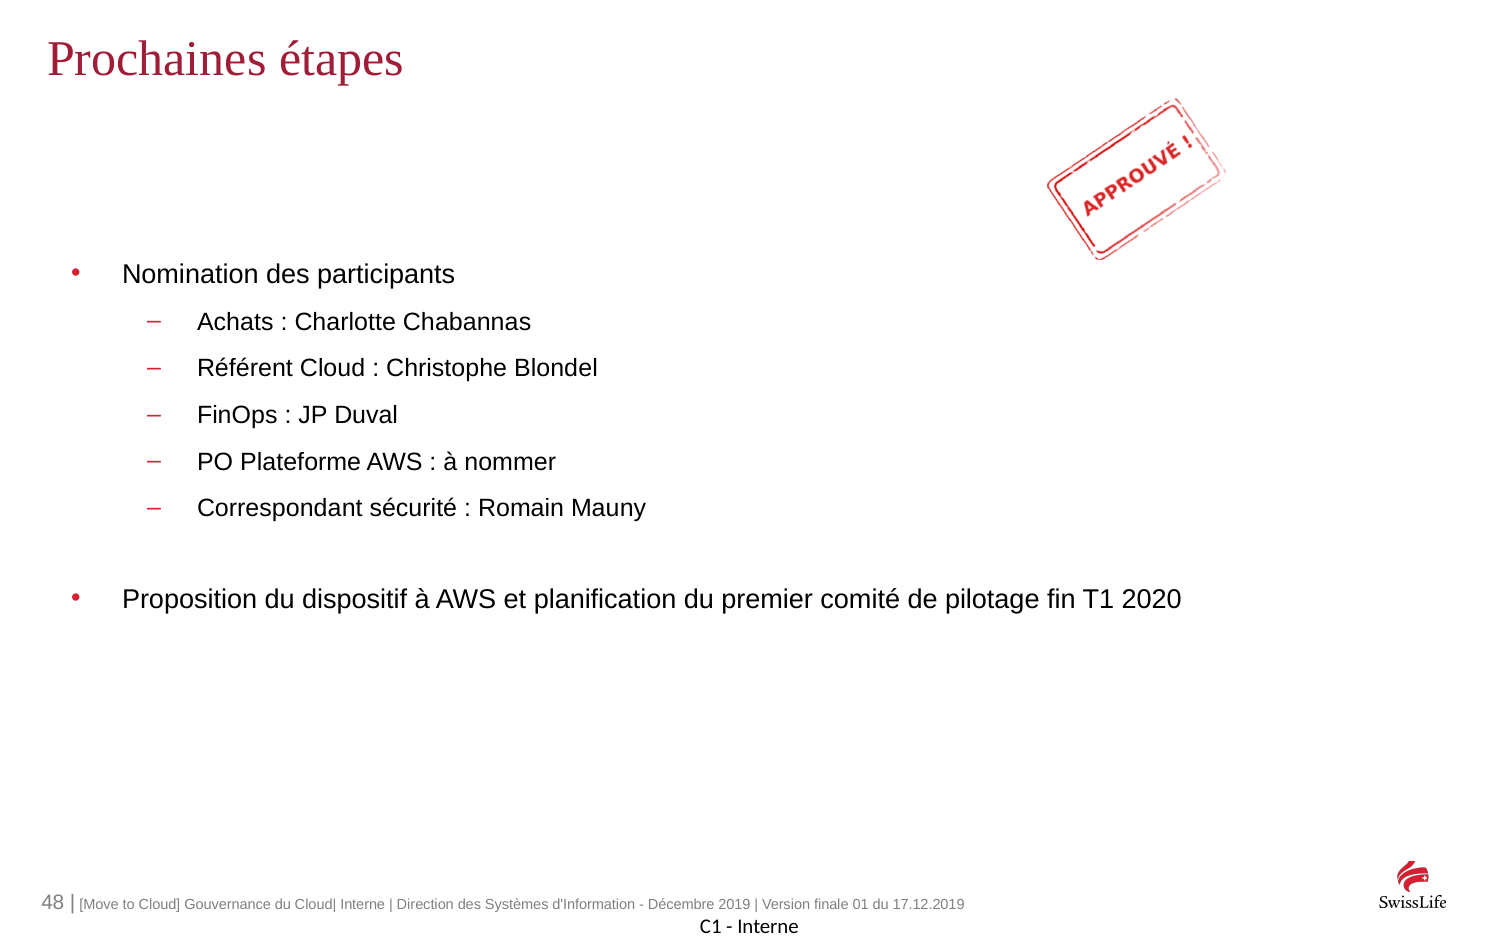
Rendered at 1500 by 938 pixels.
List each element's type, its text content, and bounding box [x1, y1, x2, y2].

list Nomination des participants Achats : Charlotte Chabannas Référent Cloud : Christophe Blondel FinOps : JP Duval PO Plateforme AWS : à nommer Correspondant sécurité : Romain Mauny Proposition du dispositif à AWS et planification du premier comité de pilotage fin T1 2020 [41, 256, 1447, 847]
picture [1379, 861, 1446, 908]
title Prochaines étapes [41, 19, 1447, 198]
picture [1047, 98, 1226, 260]
